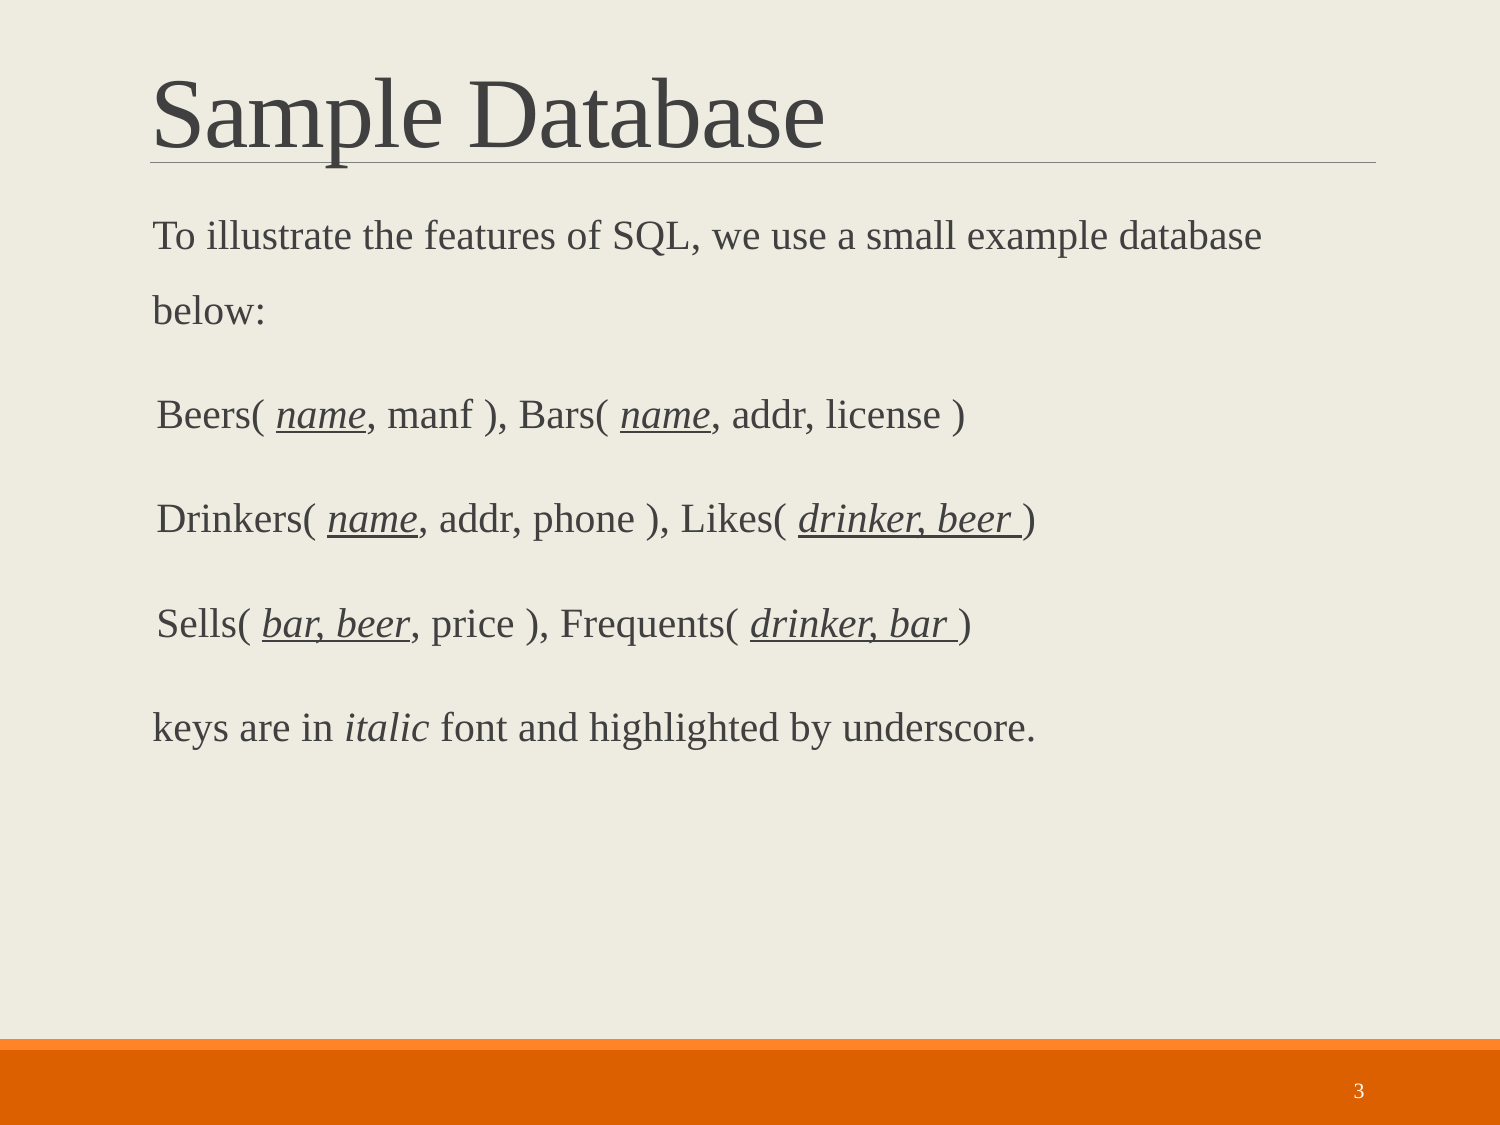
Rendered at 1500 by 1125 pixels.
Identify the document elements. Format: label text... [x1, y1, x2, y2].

slide_number 3 [1218, 1059, 1380, 1120]
title Sample Database [135, 47, 1373, 175]
list To illustrate the features of SQL, we use a small example database below: Beers( name, manf ), Bars( name, addr, license ) Drinkers( name, addr, phone ), Likes( drinker, beer ) Sells( bar, beer, price ), Frequents( drinker, bar ) keys are in italic font and highlighted by underscore. [137, 174, 1375, 835]
